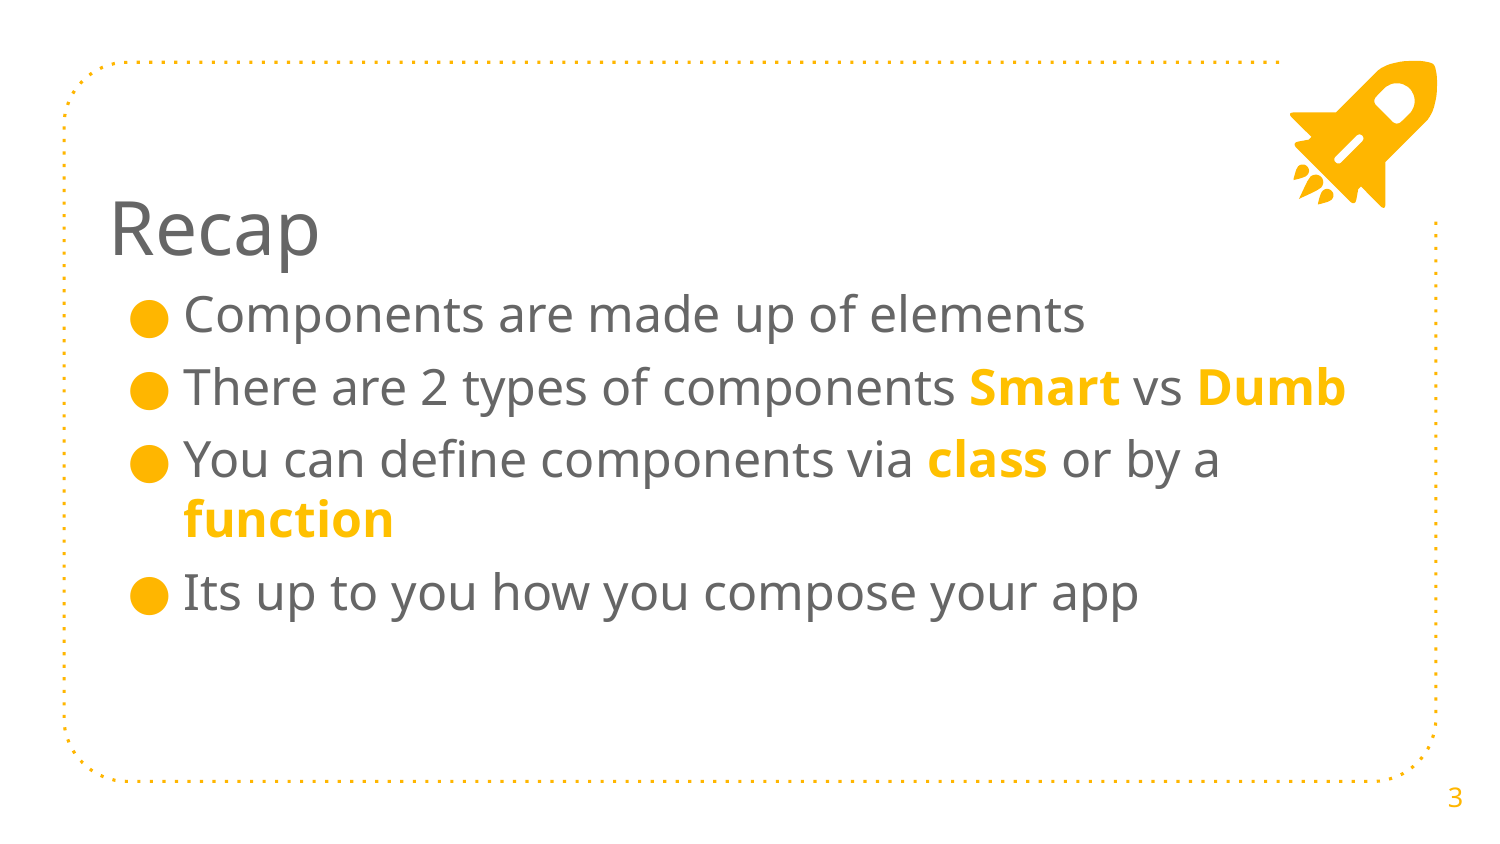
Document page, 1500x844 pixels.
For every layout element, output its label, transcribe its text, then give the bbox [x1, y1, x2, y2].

slide_number 3 [1411, 753, 1500, 844]
list Recap Components are made up of elements There are 2 types of components Smart vs Dumb You can define components via class or by a function Its up to you how you compose your app [94, 63, 1412, 783]
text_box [1289, 60, 1438, 209]
